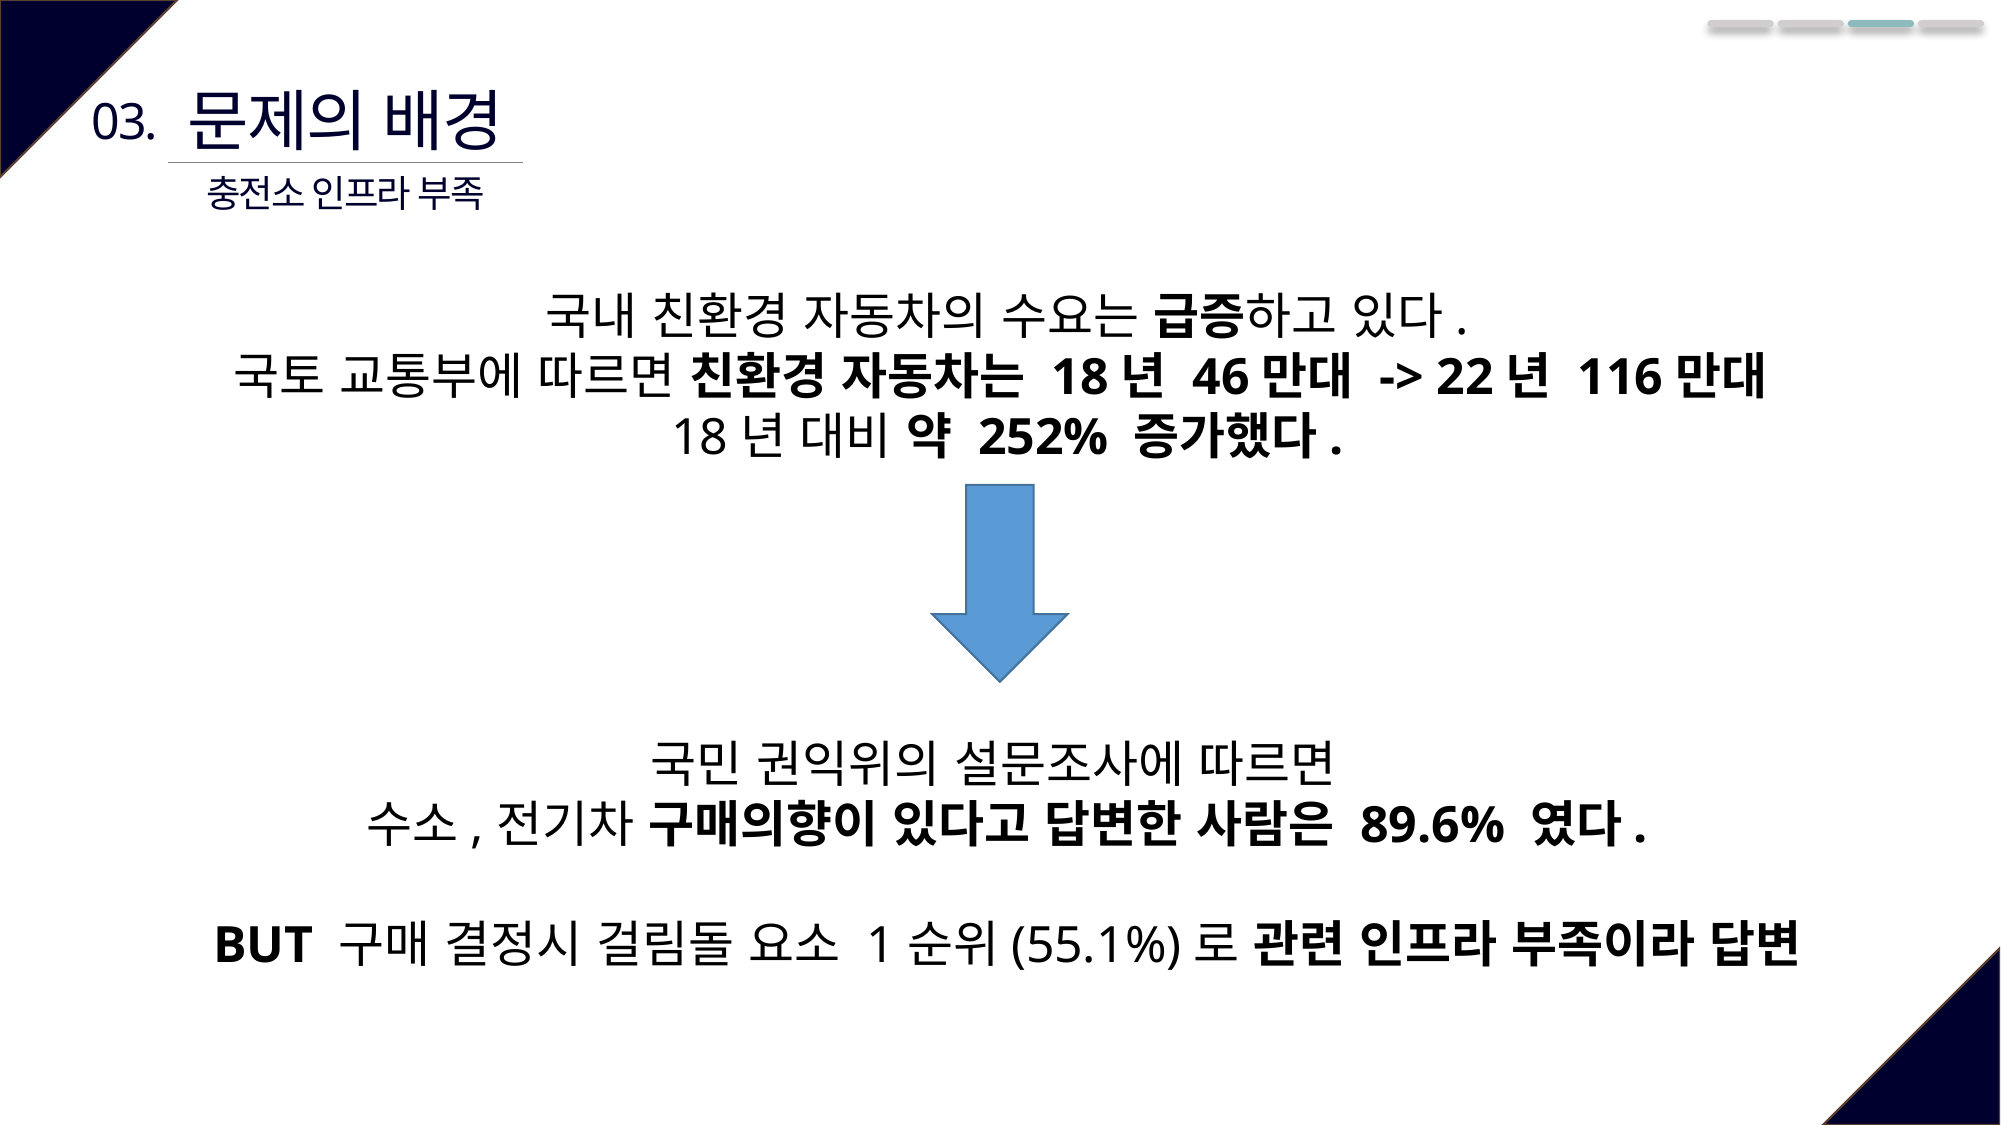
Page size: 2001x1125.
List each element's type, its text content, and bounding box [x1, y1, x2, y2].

text_box 충전소 인프라 부족 [191, 163, 500, 222]
text_box 03. [77, 81, 174, 157]
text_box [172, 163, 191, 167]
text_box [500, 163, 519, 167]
text_box 국내 친환경 자동차의 수요는 급증하고 있다. 국토 교통부에 따르면 친환경 자동차는 18년 46만대 -> 22년 116만대 18년 대비 약 252% 증가했다. [133, 277, 1881, 472]
text_box [929, 483, 1071, 684]
text_box 국민 권익위의 설문조사에 따르면 수소,전기차 구매의향이 있다고 답변한 사람은 89.6% 였다. BUT 구매 결정시 걸림돌 요소 1순위(55.1%)로 관련 인프라 부족이라 답변 [133, 725, 1881, 980]
text_box 문제의 배경 [172, 71, 519, 162]
